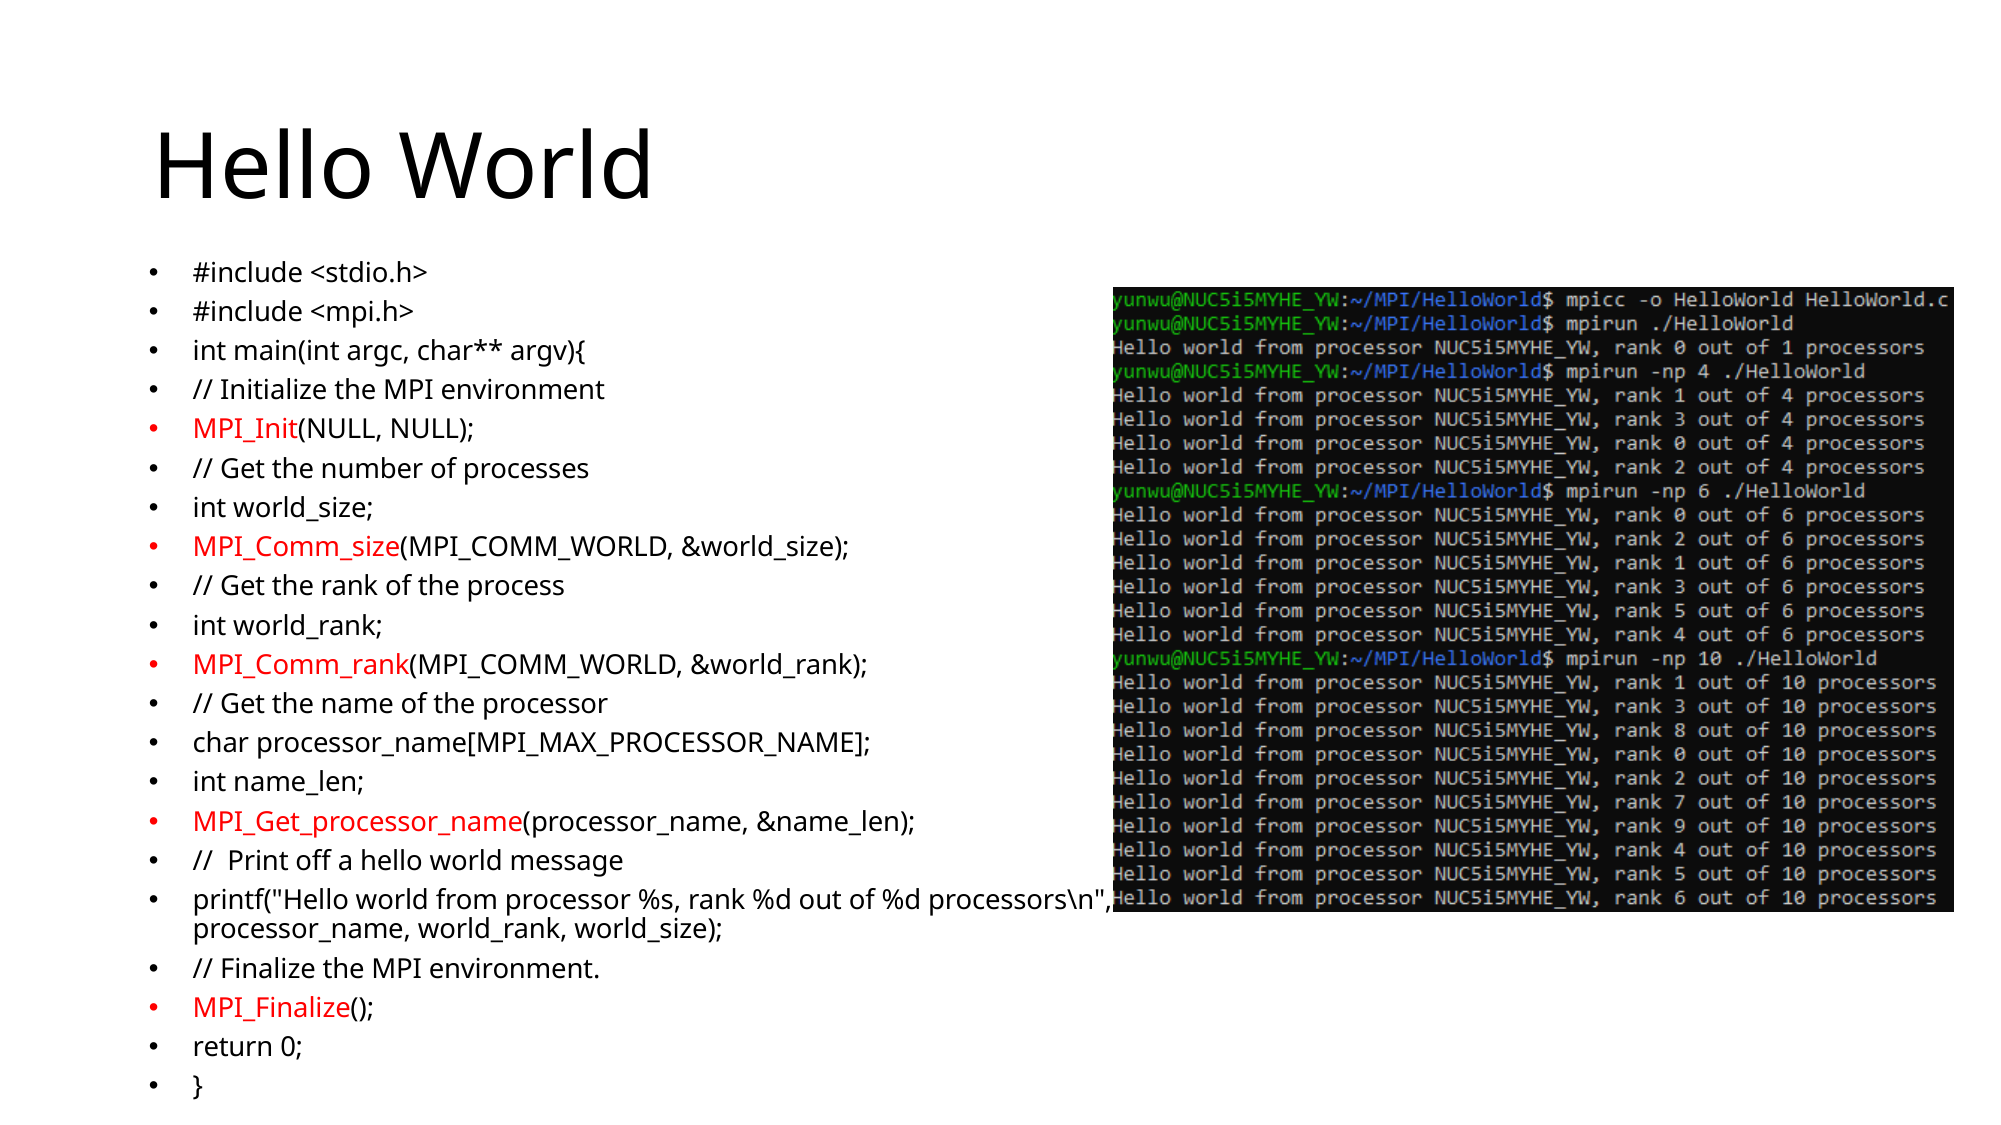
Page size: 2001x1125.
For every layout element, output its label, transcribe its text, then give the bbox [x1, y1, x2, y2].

title Hello World [137, 59, 1863, 278]
picture [1113, 287, 1954, 913]
list #include <stdio.h> #include <mpi.h> int main(int argc, char** argv){ // Initialize the MPI environment MPI_Init(NULL, NULL); // Get the number of processes int world_size; MPI_Comm_size(MPI_COMM_WORLD, &world_size); // Get the rank of the process int world_rank; MPI_Comm_rank(MPI_COMM_WORLD, &world_rank); // Get the name of the processor char processor_name[MPI_MAX_PROCESSOR_NAME]; int name_len; MPI_Get_processor_name(processor_name, &name_len); // Print off a hello world message printf("Hello world from processor %s, rank %d out of %d processors\n", processor_name, world_rank, world_size); // Finalize the MPI environment. MPI_Finalize(); return 0; } [133, 251, 1168, 1125]
